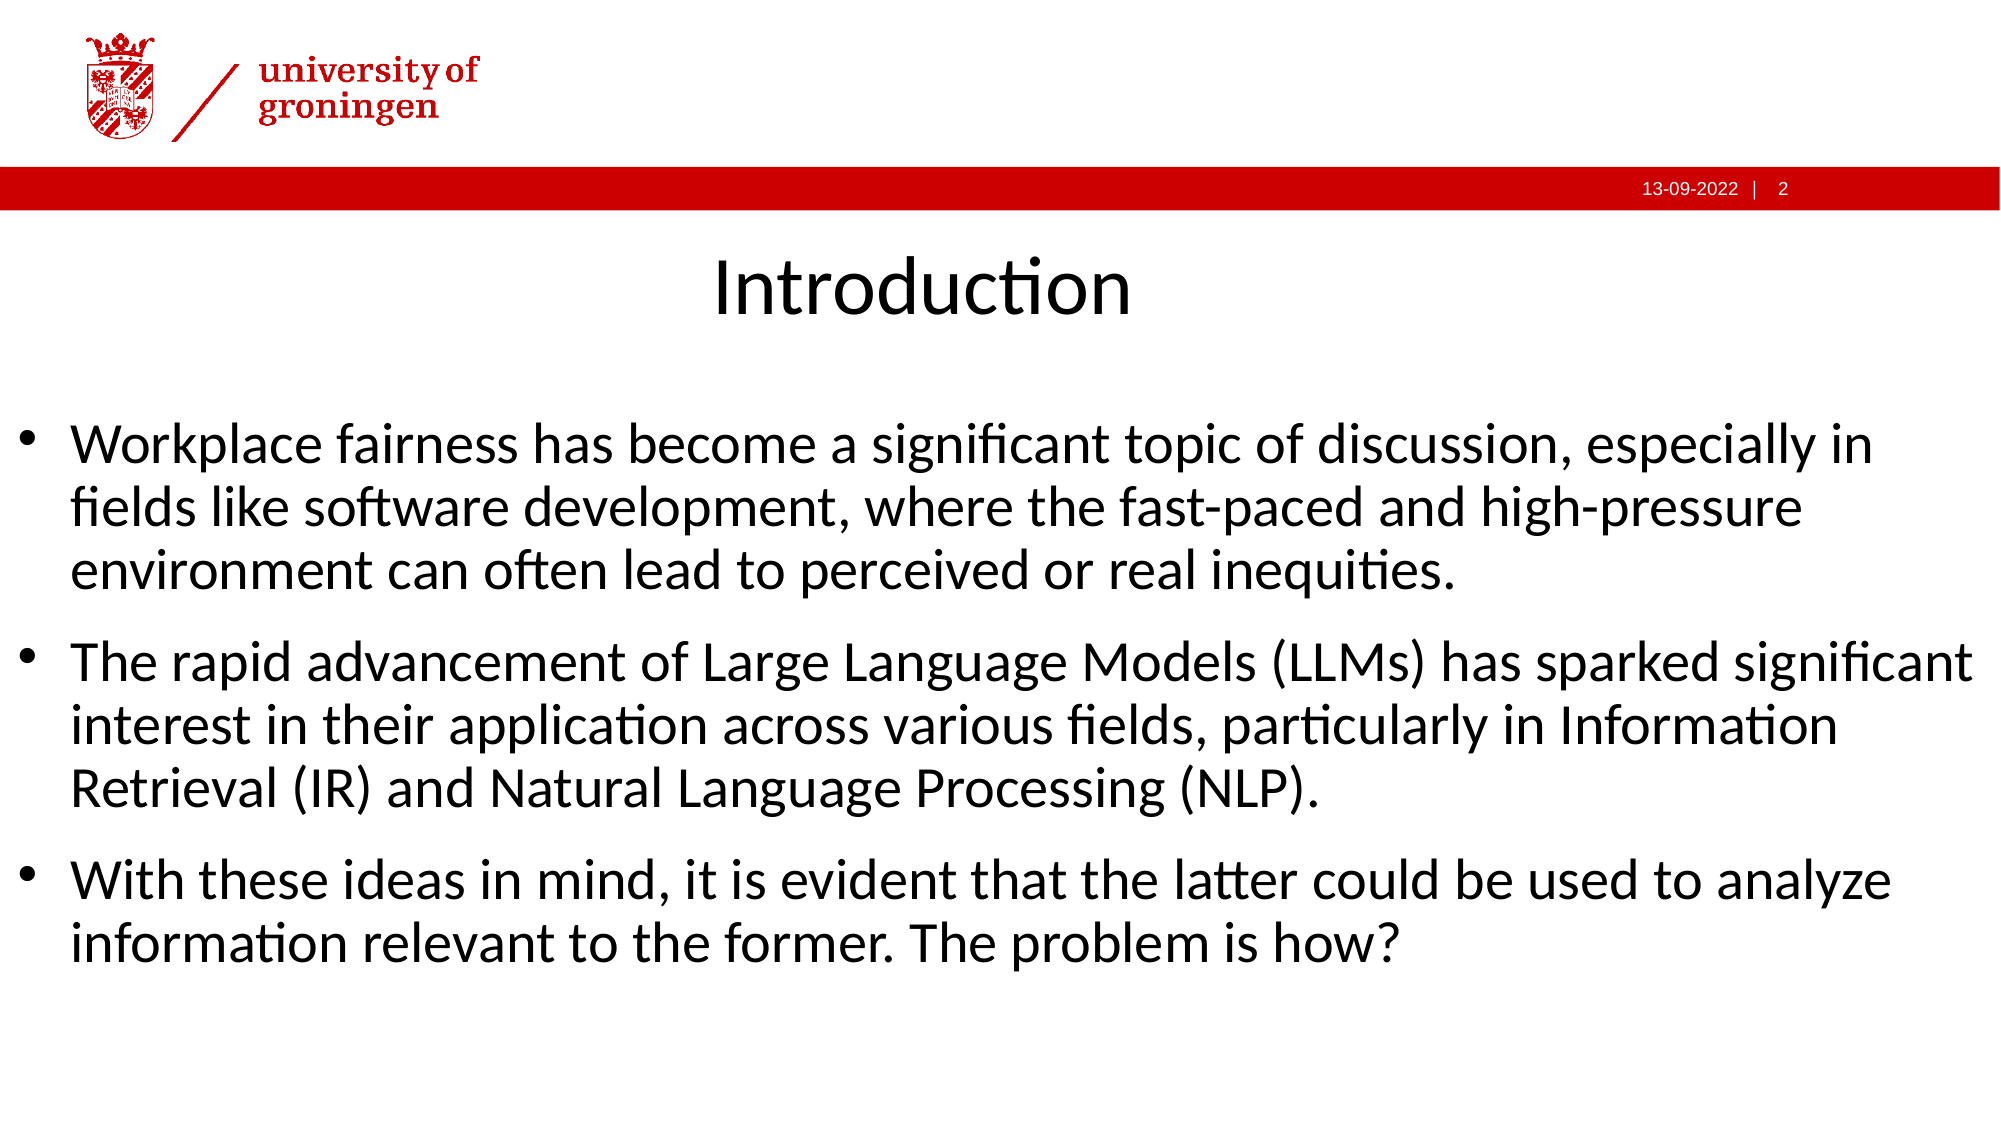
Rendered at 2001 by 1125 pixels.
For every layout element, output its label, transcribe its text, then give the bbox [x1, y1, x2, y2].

text_box Workplace fairness has become a significant topic of discussion, especially in fields like software development, where the fast-paced and high-pressure environment can often lead to perceived or real inequities. The rapid advancement of Large Language Models (LLMs) has sparked significant interest in their application across various fields, particularly in Information Retrieval (IR) and Natural Language Processing (NLP). With these ideas in mind, it is evident that the latter could be used to analyze information relevant to the former. The problem is how? [0, 413, 1999, 1125]
picture [86, 33, 480, 142]
text_box Introduction [0, 209, 2000, 355]
